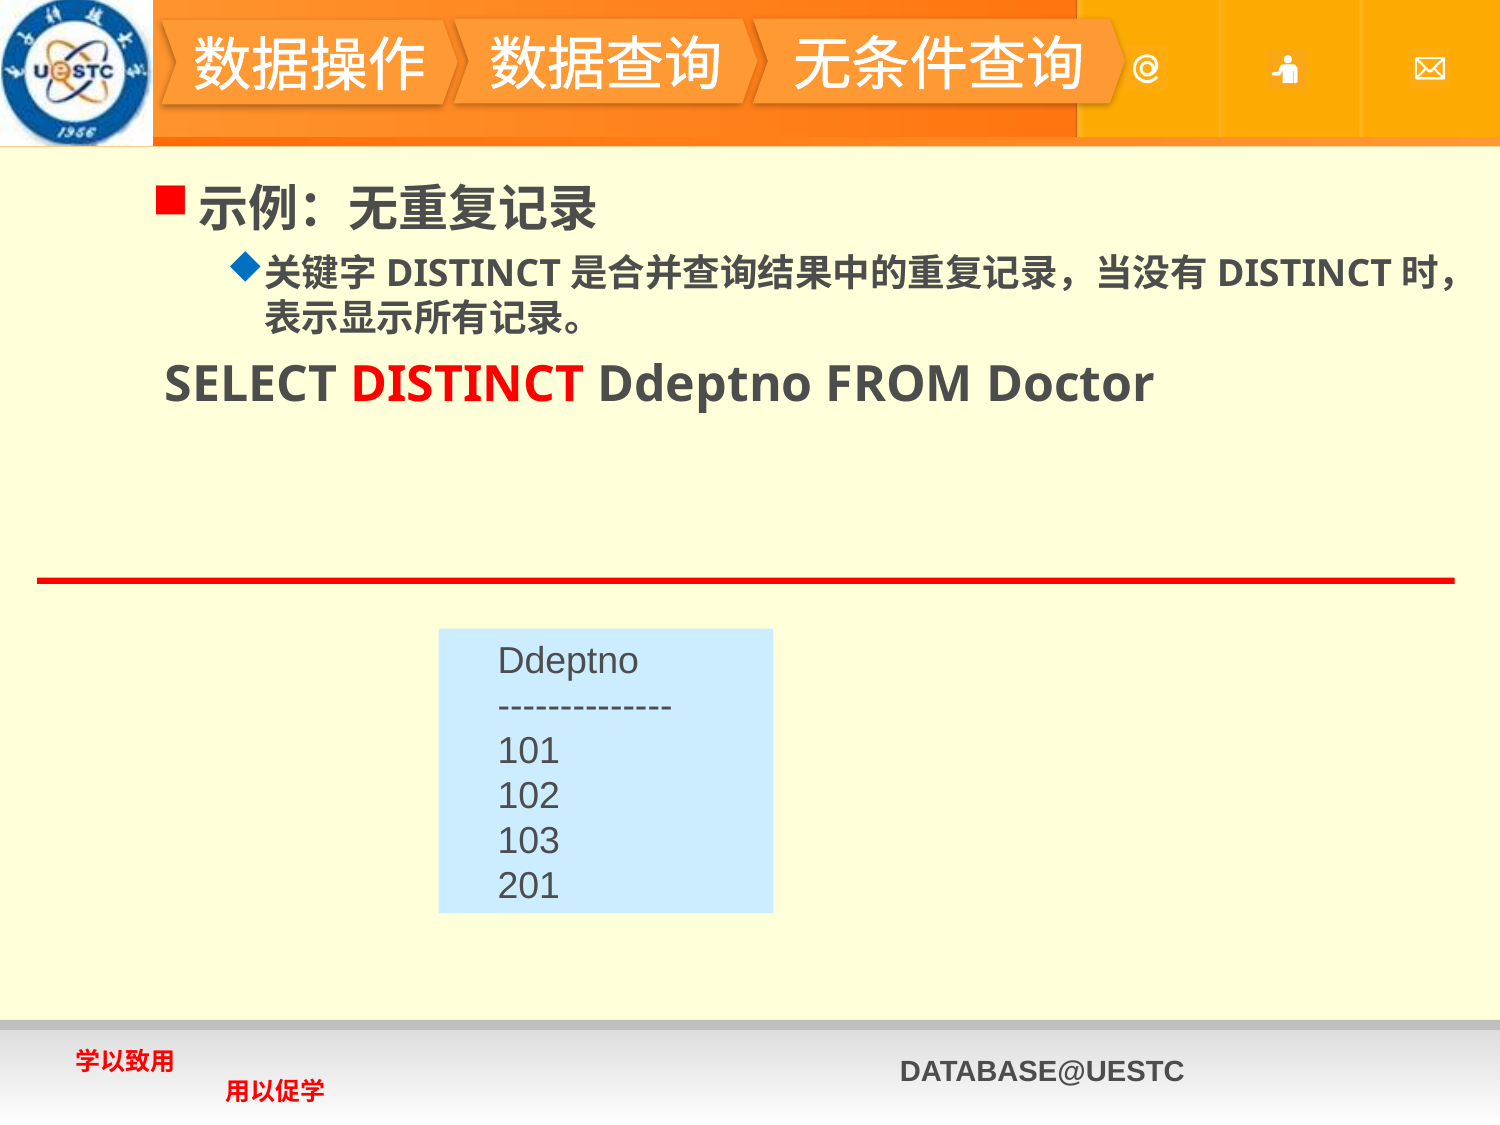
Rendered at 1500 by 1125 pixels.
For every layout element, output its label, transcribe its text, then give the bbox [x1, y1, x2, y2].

text_box 数据操作 [161, 19, 458, 105]
text_box 无条件查询 [752, 18, 1126, 104]
title [155, 0, 1425, 140]
text_box 数据查询 [453, 18, 758, 104]
picture [0, 0, 153, 146]
picture [1425, 48, 1450, 89]
list 示例：无重复记录 关键字DISTINCT是合并查询结果中的重复记录，当没有DISTINCT时，表示显示所有记录。 SELECT DISTINCT Ddeptno FROM Doctor [62, 169, 1456, 1053]
text_box Ddeptno -------------- 101 102 103 201 [438, 628, 774, 914]
